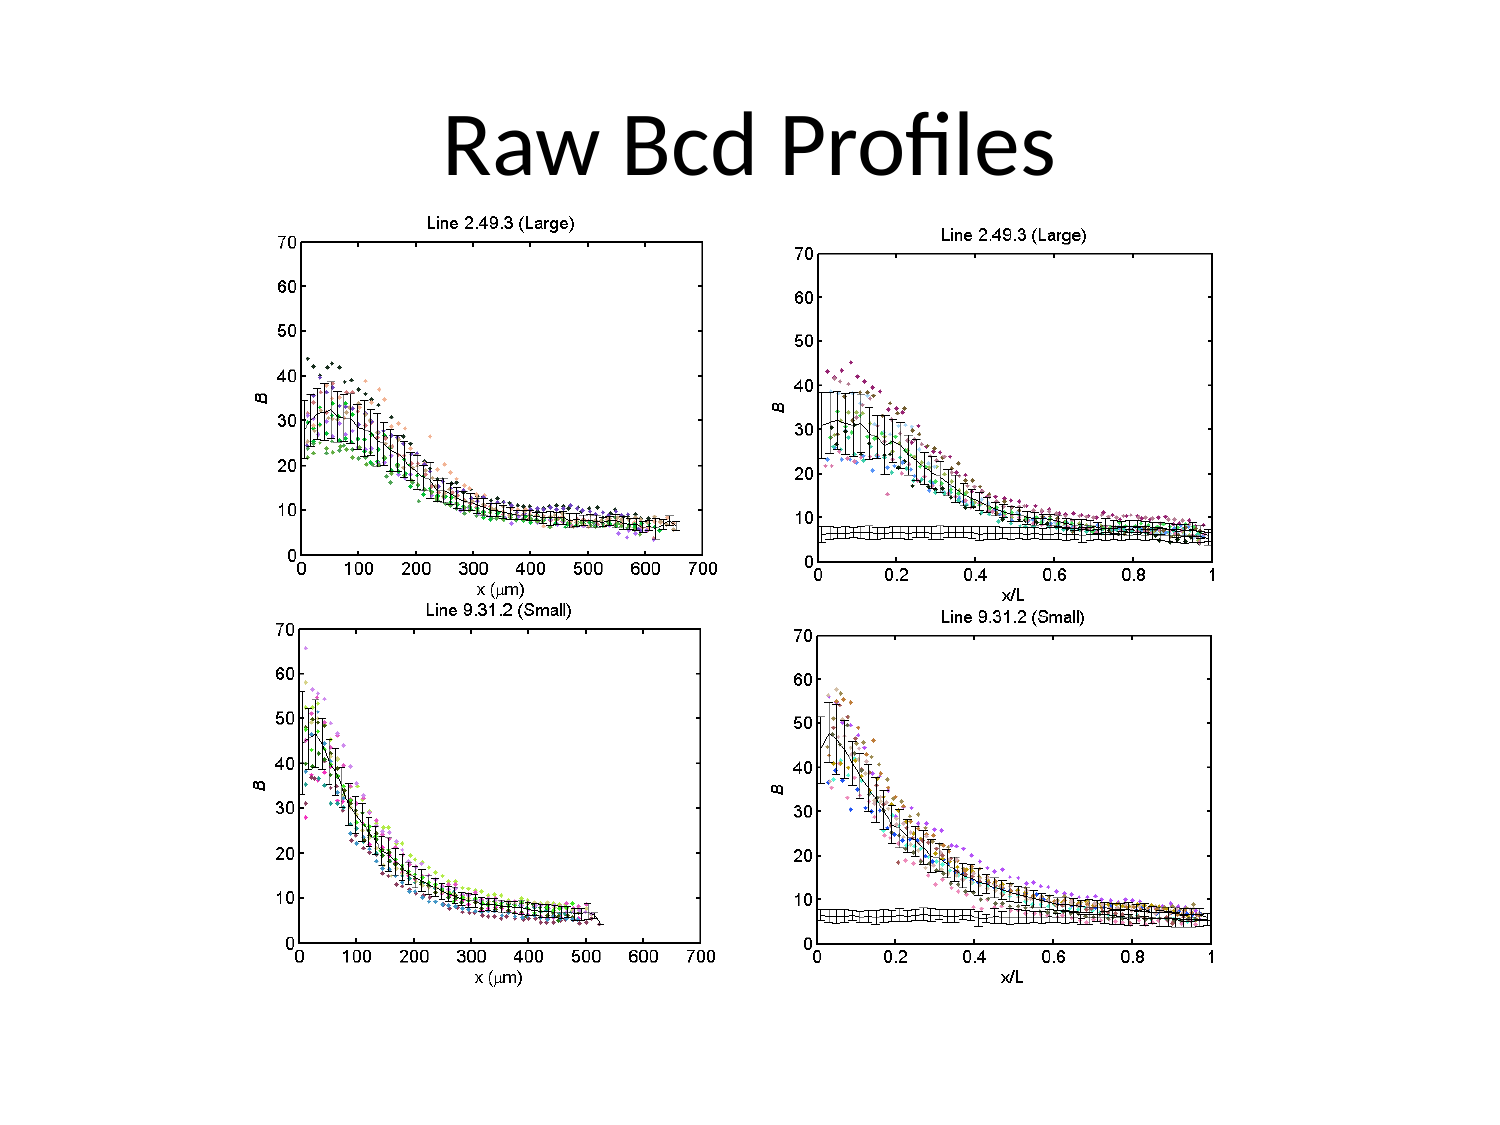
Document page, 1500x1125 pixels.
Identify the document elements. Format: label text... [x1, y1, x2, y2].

picture [231, 212, 1261, 988]
title Raw Bcd Profiles [75, 45, 1425, 233]
